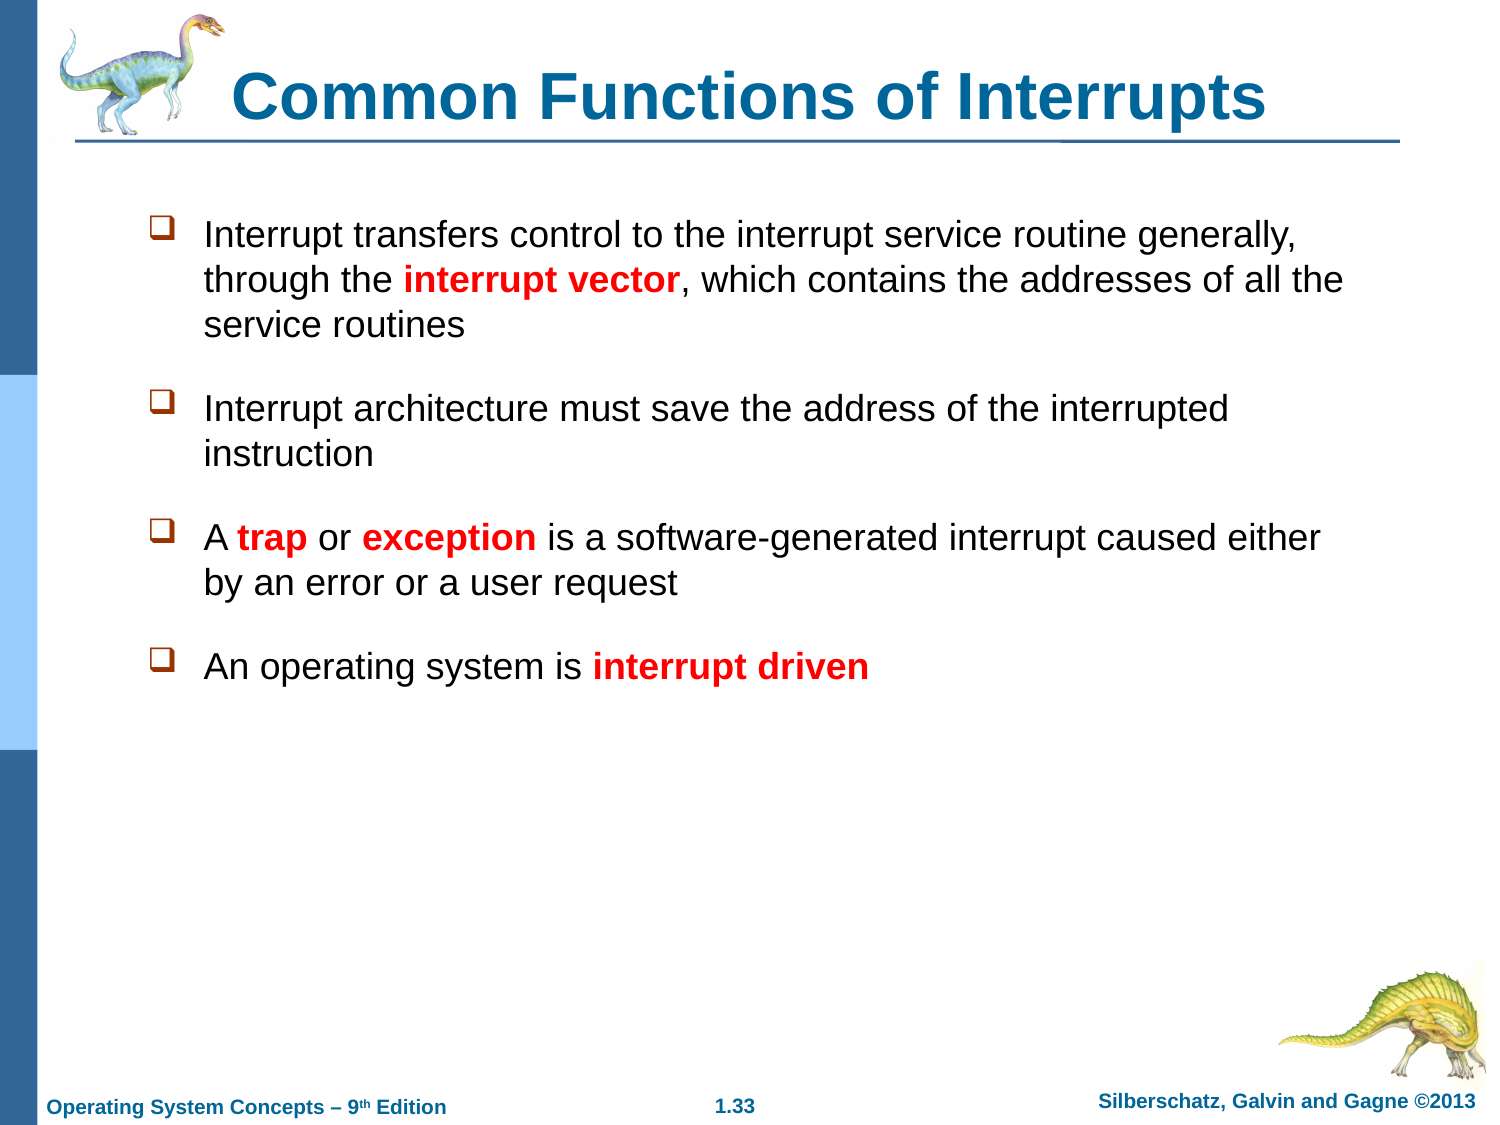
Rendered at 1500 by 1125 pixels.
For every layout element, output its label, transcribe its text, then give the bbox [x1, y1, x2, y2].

picture [46, 0, 243, 149]
title Common Functions of Interrupts [75, 45, 1425, 141]
picture [1275, 959, 1486, 1090]
list Interrupt transfers control to the interrupt service routine generally, through the interrupt vector, which contains the addresses of all the service routines Interrupt architecture must save the address of the interrupted instruction A trap or exception is a software-generated interrupt caused either by an error or a user request An operating system is interrupt driven [132, 202, 1376, 946]
